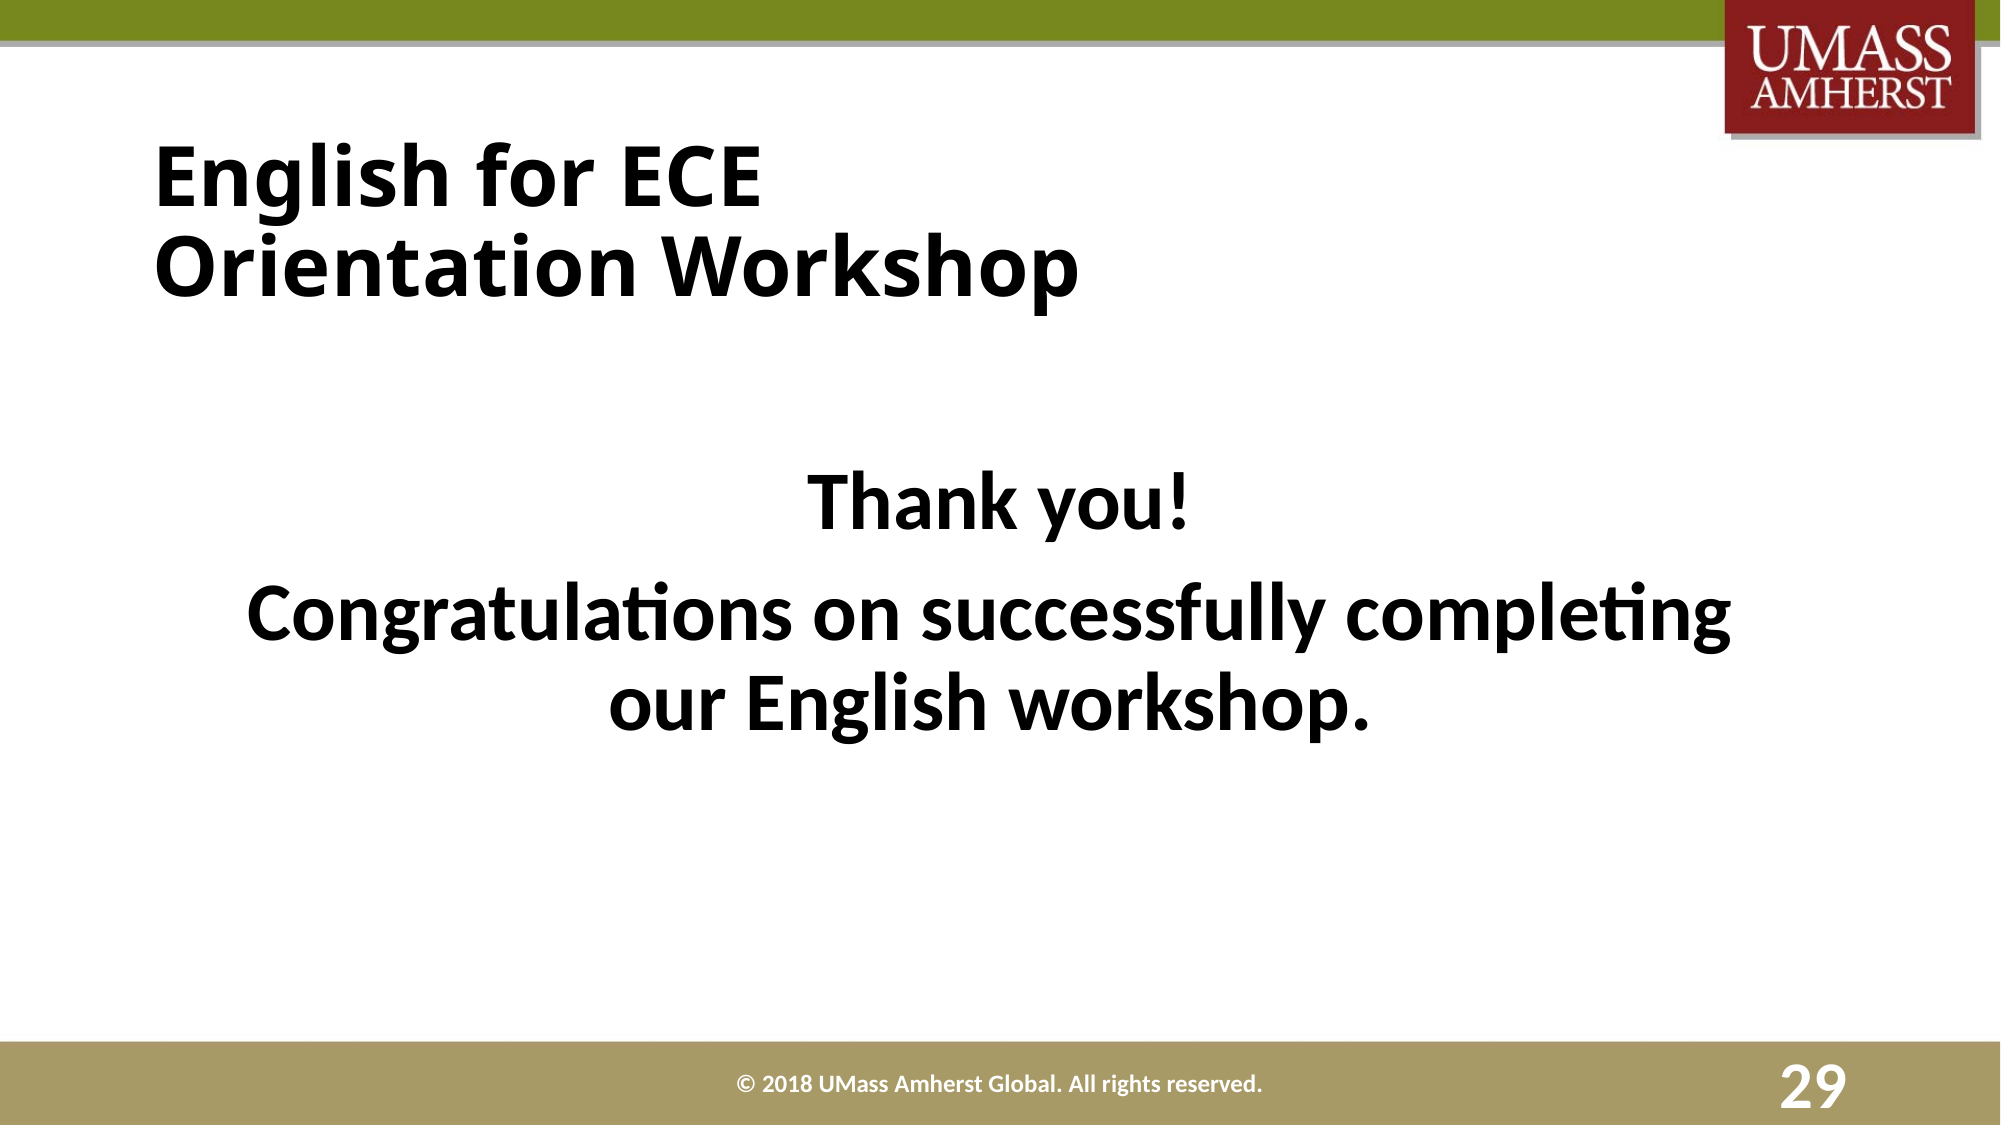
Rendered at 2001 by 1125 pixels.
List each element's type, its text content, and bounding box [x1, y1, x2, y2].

footer © 2018 UMass Amherst Global. All rights reserved. [662, 1052, 1338, 1113]
slide_number 29 [1412, 1052, 1863, 1113]
list Thank you! Congratulations on successfully completing our English workshop. [99, 450, 1900, 1039]
picture [0, 0, 2001, 1125]
title English for ECE Orientation Workshop [137, 113, 1863, 336]
